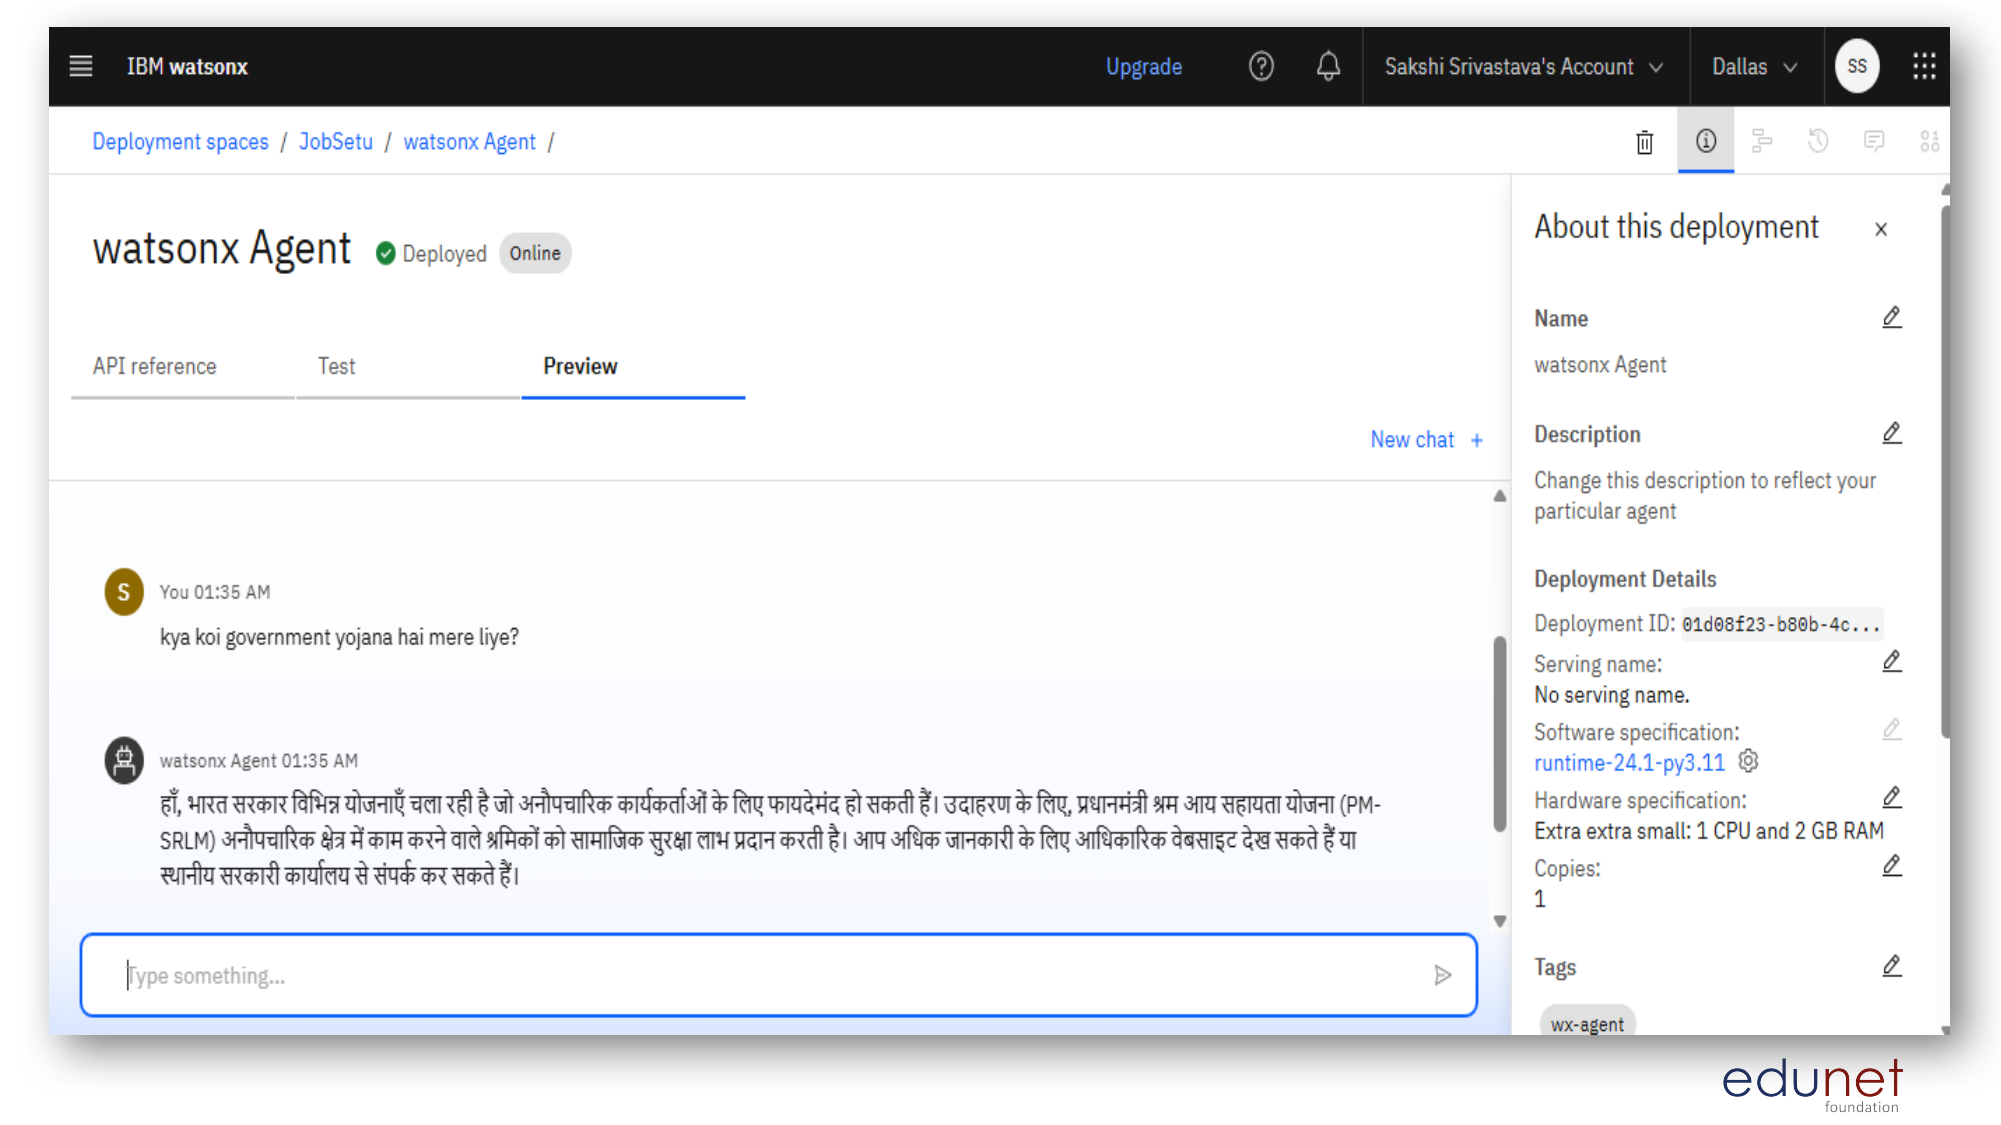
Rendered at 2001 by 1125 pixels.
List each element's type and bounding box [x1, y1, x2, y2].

picture [1719, 1056, 1905, 1116]
picture [48, 27, 1951, 1036]
